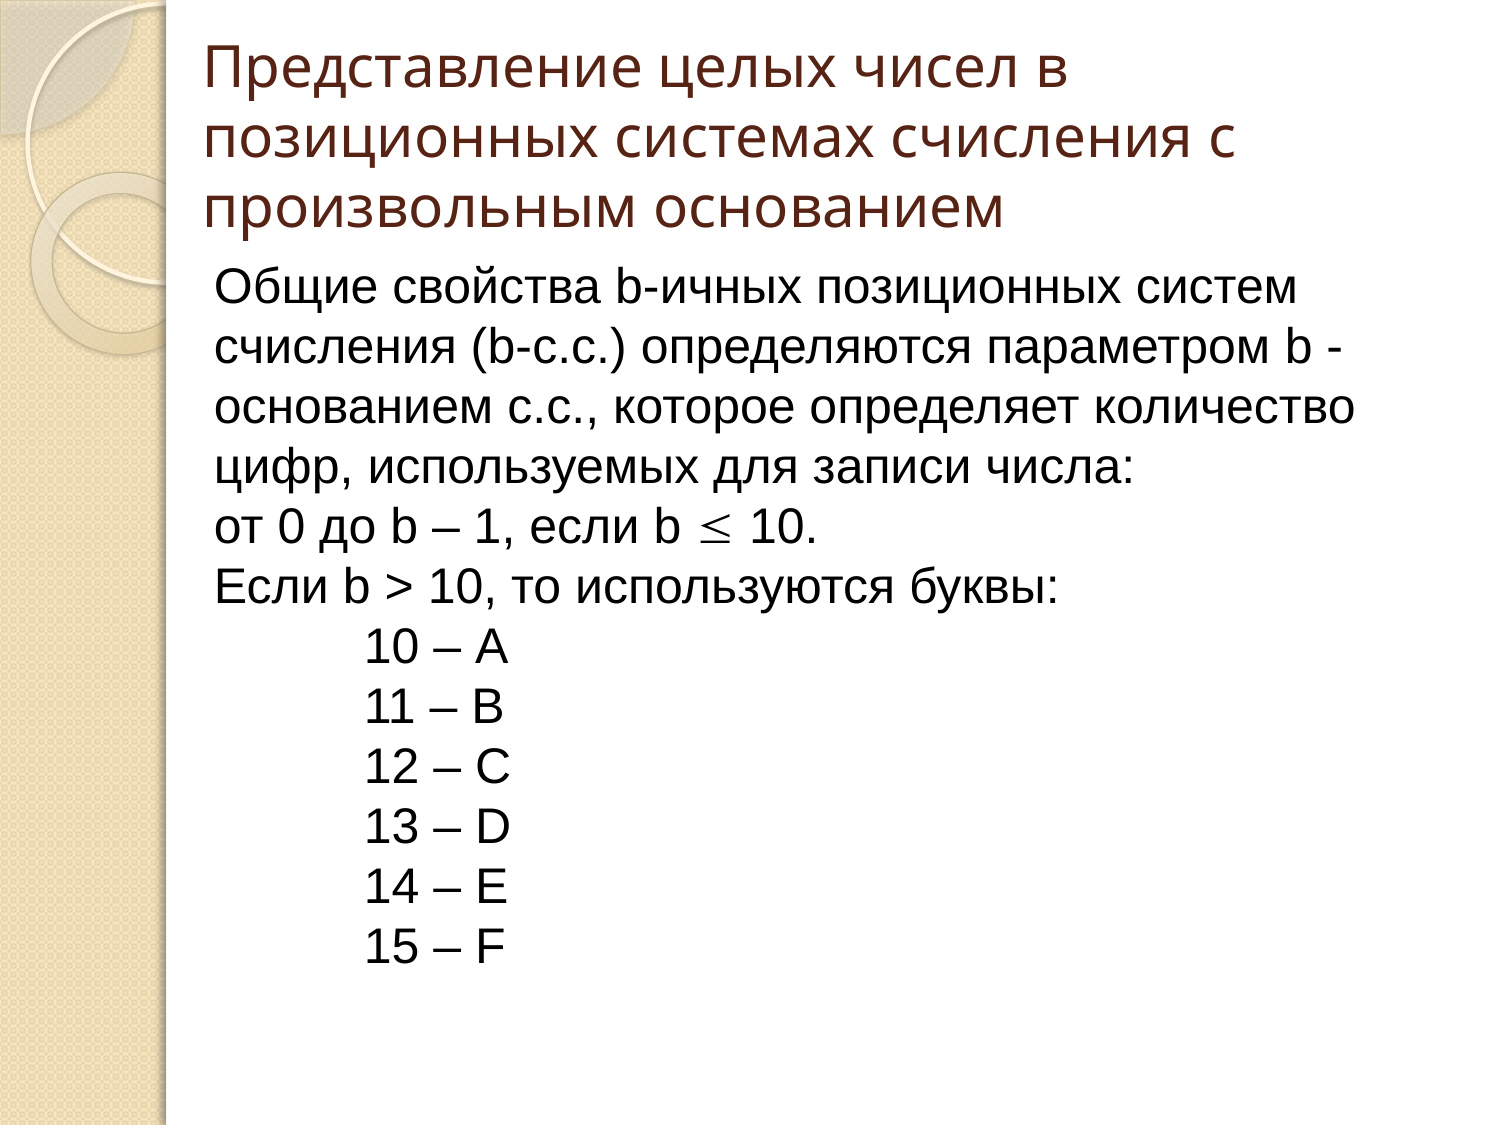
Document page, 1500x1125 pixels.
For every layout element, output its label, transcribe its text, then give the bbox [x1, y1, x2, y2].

text_box Общие свойства b-ичных позиционных систем счисления (b-с.с.) определяются параметром b - основанием с.с., которое определяет количество цифр, используемых для записи числа: от 0 до b – 1, если b  10. Если b > 10, то используются буквы: 10 – A 11 – B 12 – C 13 – D 14 – E 15 – F [199, 246, 1442, 1041]
title Представление целых чисел в позиционных системах счисления с произвольным основанием [187, 45, 1500, 223]
